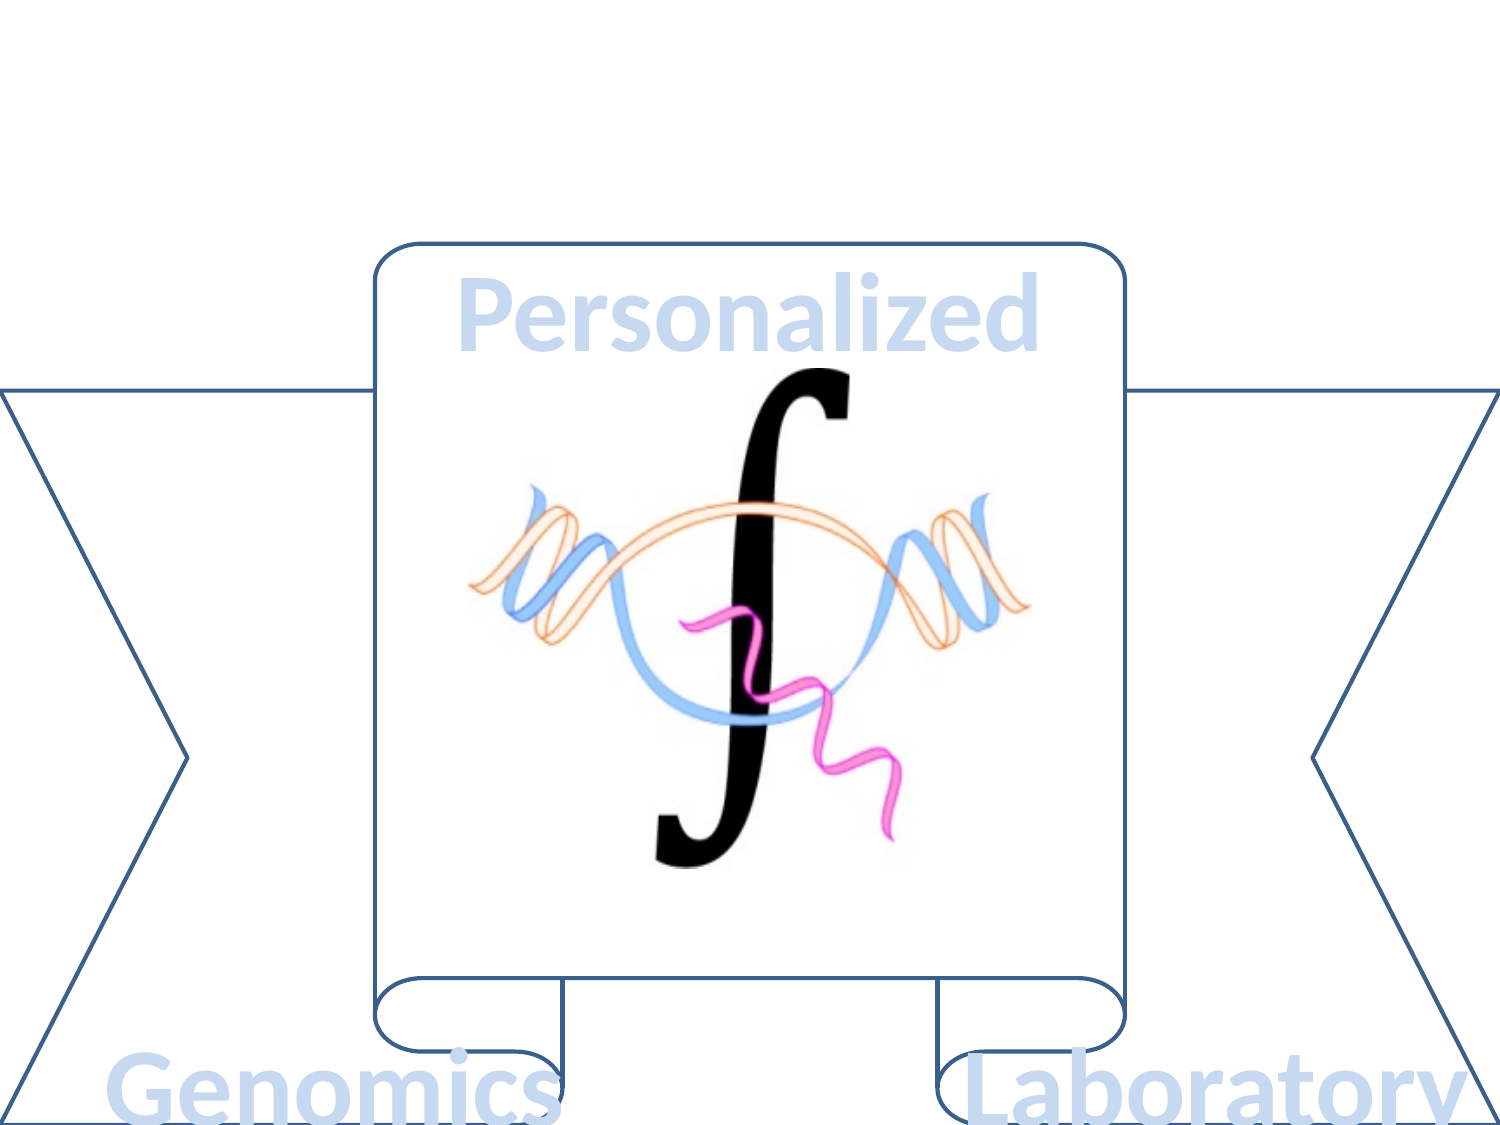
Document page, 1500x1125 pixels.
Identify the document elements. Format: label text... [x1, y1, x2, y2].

text_box Laboratory [947, 1006, 1485, 1125]
picture [468, 368, 1032, 869]
text_box Genomics [89, 1006, 580, 1125]
text_box Personalized [439, 231, 1060, 382]
text_box [0, 241, 1500, 1125]
